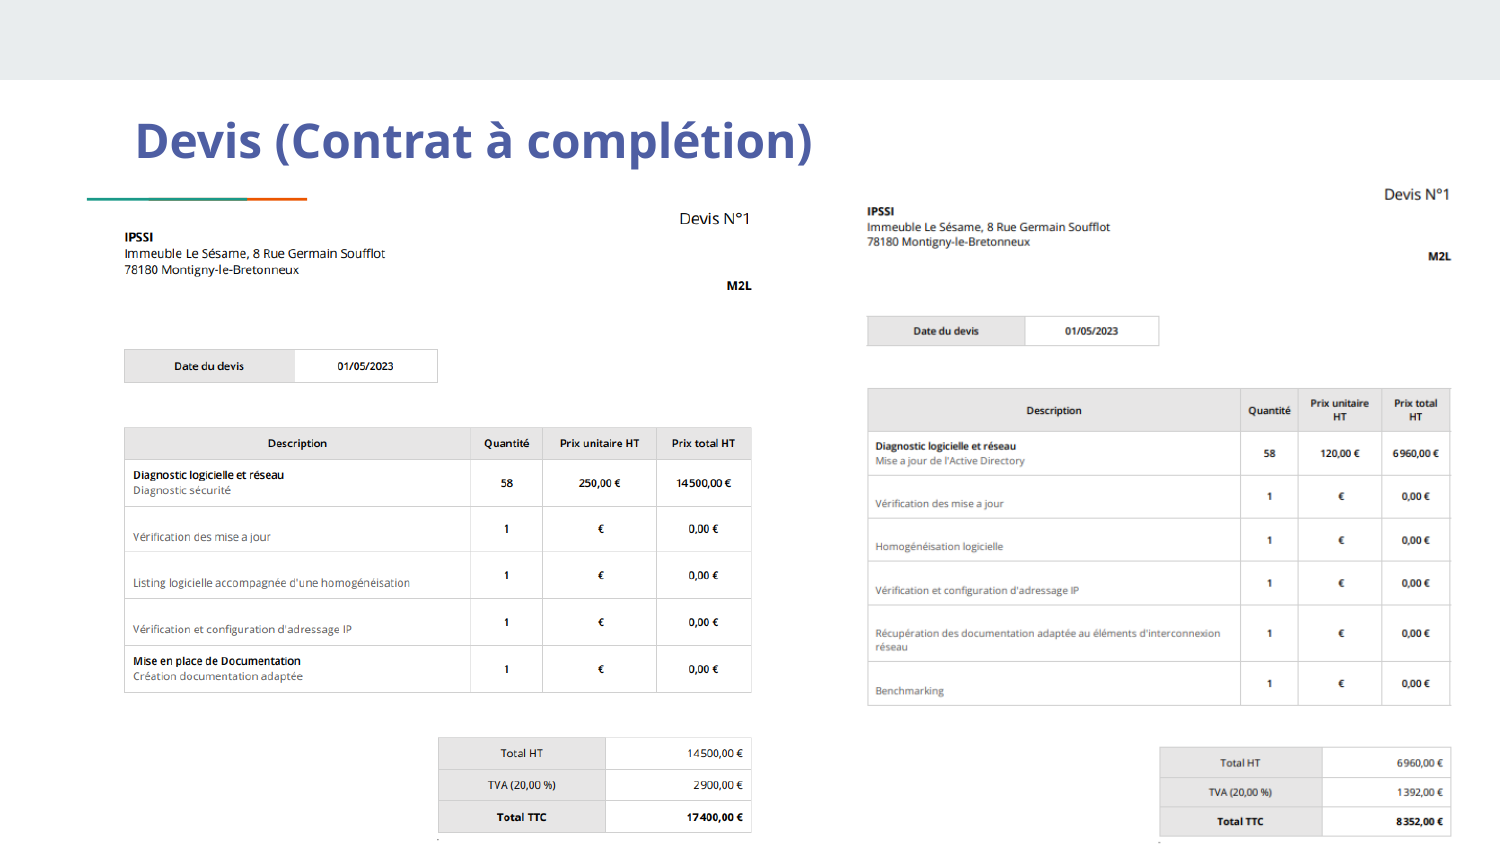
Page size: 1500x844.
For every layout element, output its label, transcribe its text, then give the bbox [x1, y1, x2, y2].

picture [856, 182, 1464, 844]
title Devis (Contrat à complétion) [119, 95, 1381, 184]
picture [119, 206, 761, 844]
